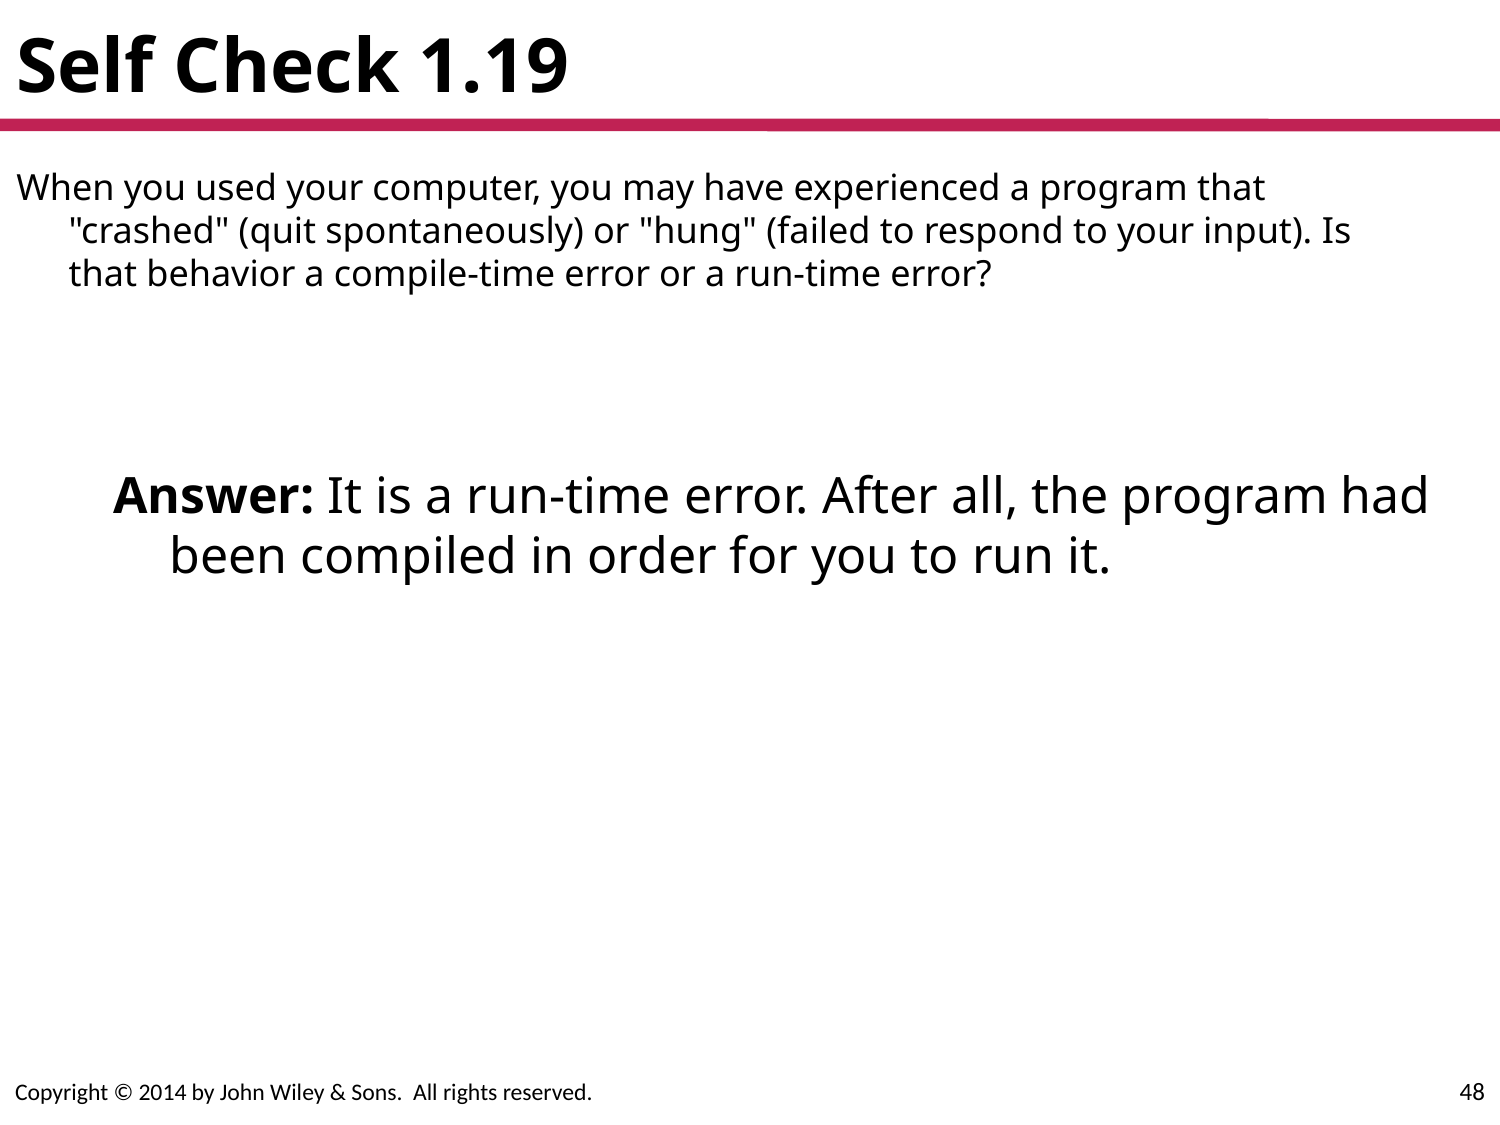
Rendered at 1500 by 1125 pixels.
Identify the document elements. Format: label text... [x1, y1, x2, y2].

list When you used your computer, you may have experienced a program that "crashed" (quit spontaneously) or "hung" (failed to respond to your input). Is that behavior a compile-time error or a run-time error? [1, 157, 1425, 302]
list Answer: It is a run-time error. After all, the program had been compiled in order for you to run it. [98, 456, 1450, 920]
title Self Check 1.19 [1, 0, 1500, 125]
